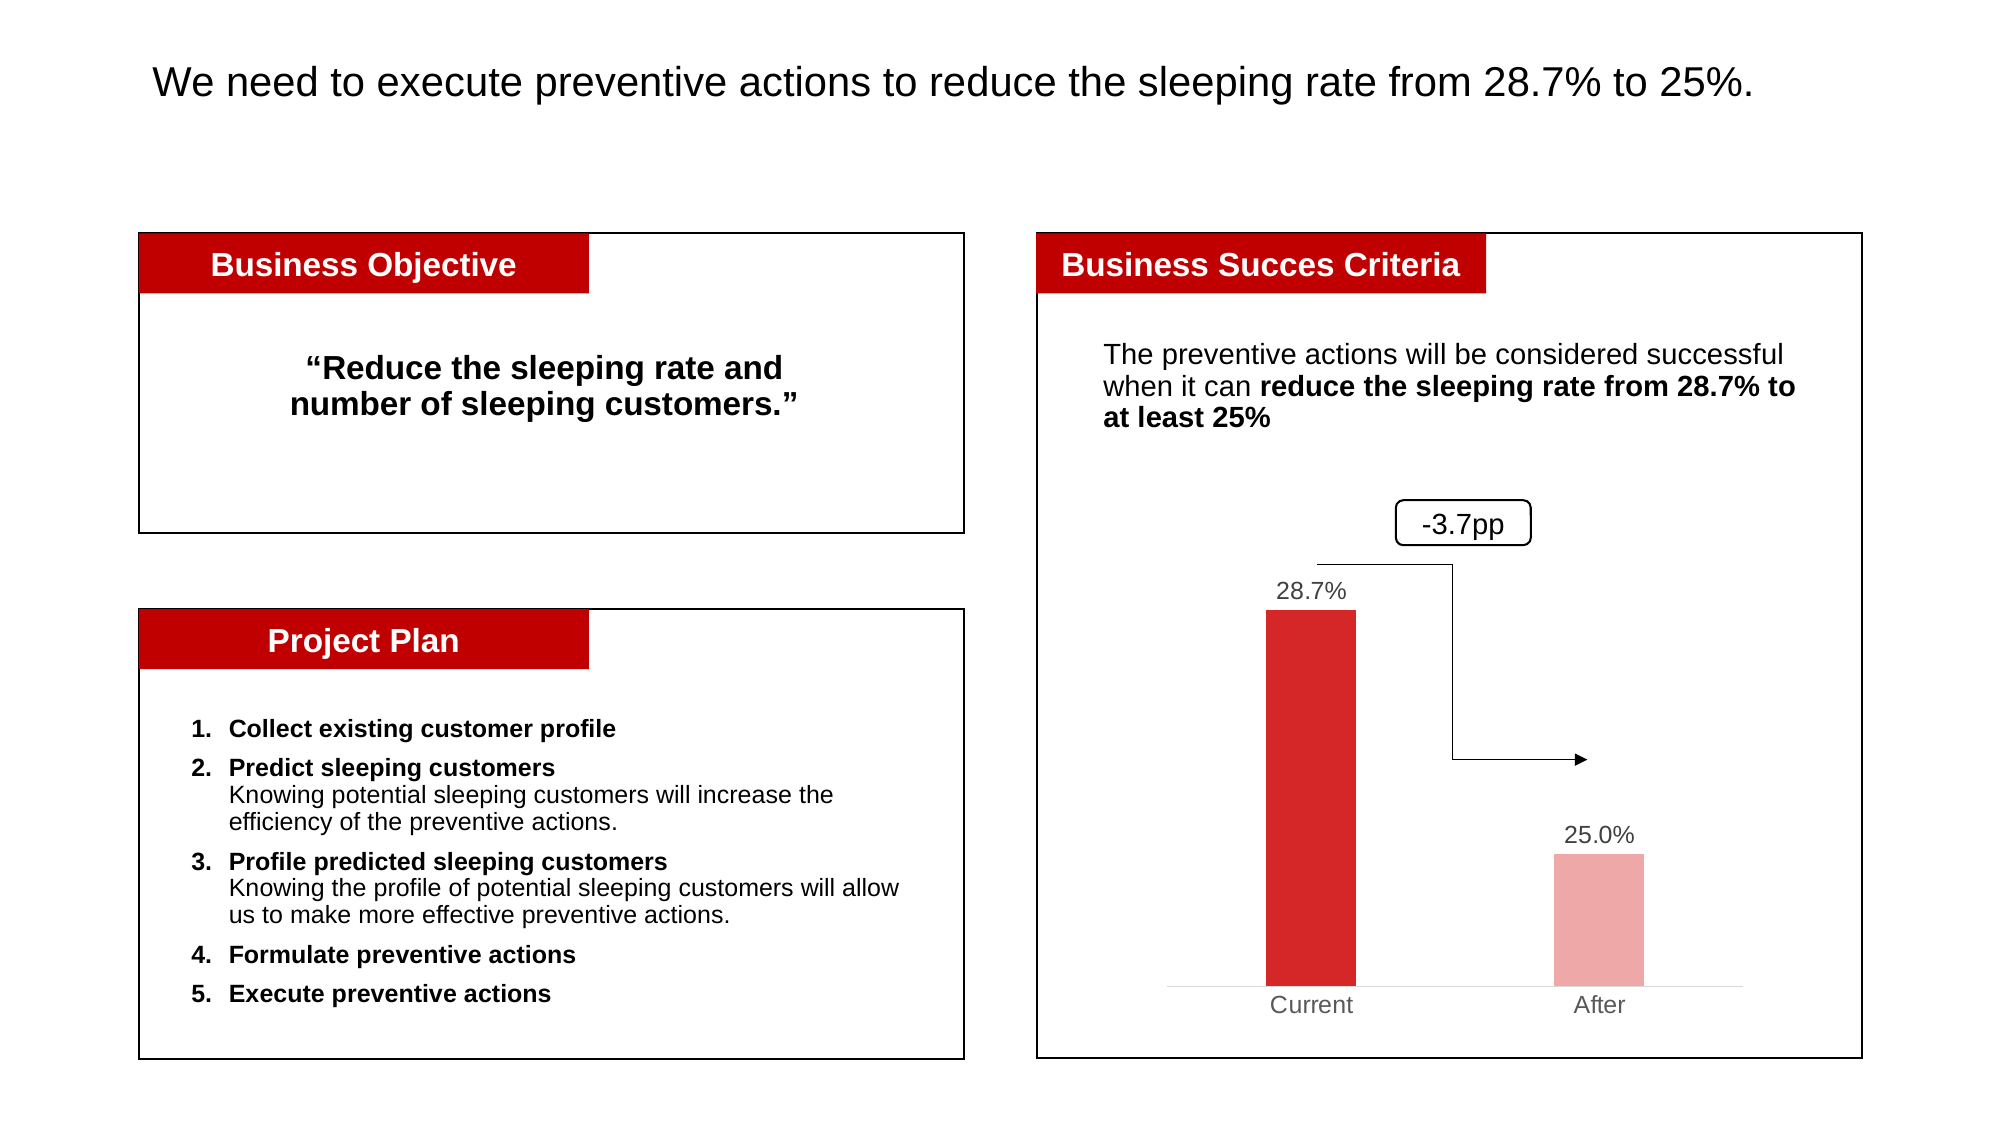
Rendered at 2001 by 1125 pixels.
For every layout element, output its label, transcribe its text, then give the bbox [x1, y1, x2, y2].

text_box -3.7pp [1394, 499, 1532, 527]
title We need to execute preventive actions to reduce the sleeping rate from 28.7% to 25%. [137, 0, 1863, 165]
text_box “Reduce the sleeping rate and number of sleeping customers.” [244, 309, 845, 464]
text_box Project Plan [138, 608, 590, 670]
text_box Business Succes Criteria [1035, 232, 1487, 294]
text_box [138, 608, 965, 1060]
text_box The preventive actions will be considered successful when it can reduce the sleeping rate from 28.7% to at least 25% [1088, 319, 1839, 454]
chart [1155, 577, 1756, 1028]
text_box Business Objective [138, 232, 590, 294]
text_box [1036, 232, 1863, 1059]
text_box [1354, 527, 1550, 798]
text_box [138, 232, 965, 534]
text_box Collect existing customer profile Predict sleeping customers Knowing potential sleeping customers will increase the efficiency of the preventive actions. Profile predicted sleeping customers Knowing the profile of potential sleeping customers will allow us to make more effective preventive actions. Formulate preventive actions Execute preventive actions [176, 680, 927, 1028]
